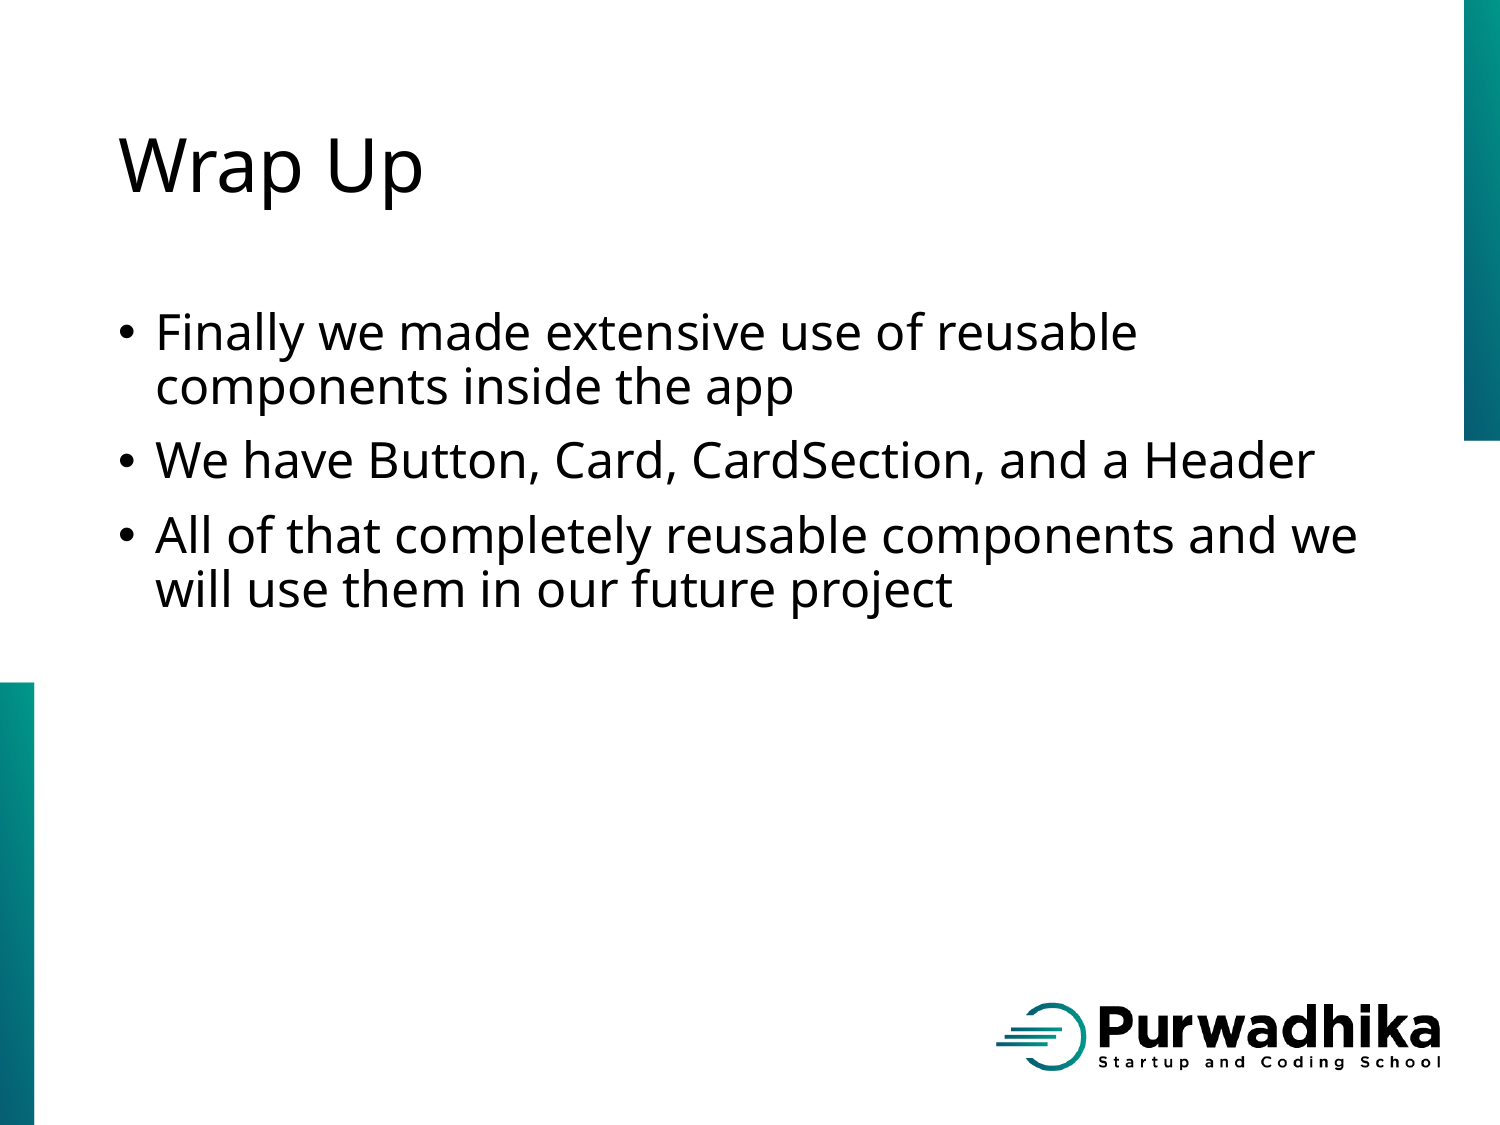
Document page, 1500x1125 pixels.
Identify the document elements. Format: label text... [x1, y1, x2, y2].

title Wrap Up [103, 59, 1397, 278]
picture [0, 0, 1500, 1125]
list Finally we made extensive use of reusable components inside the app We have Button, Card, CardSection, and a Header All of that completely reusable components and we will use them in our future project [103, 299, 1397, 984]
